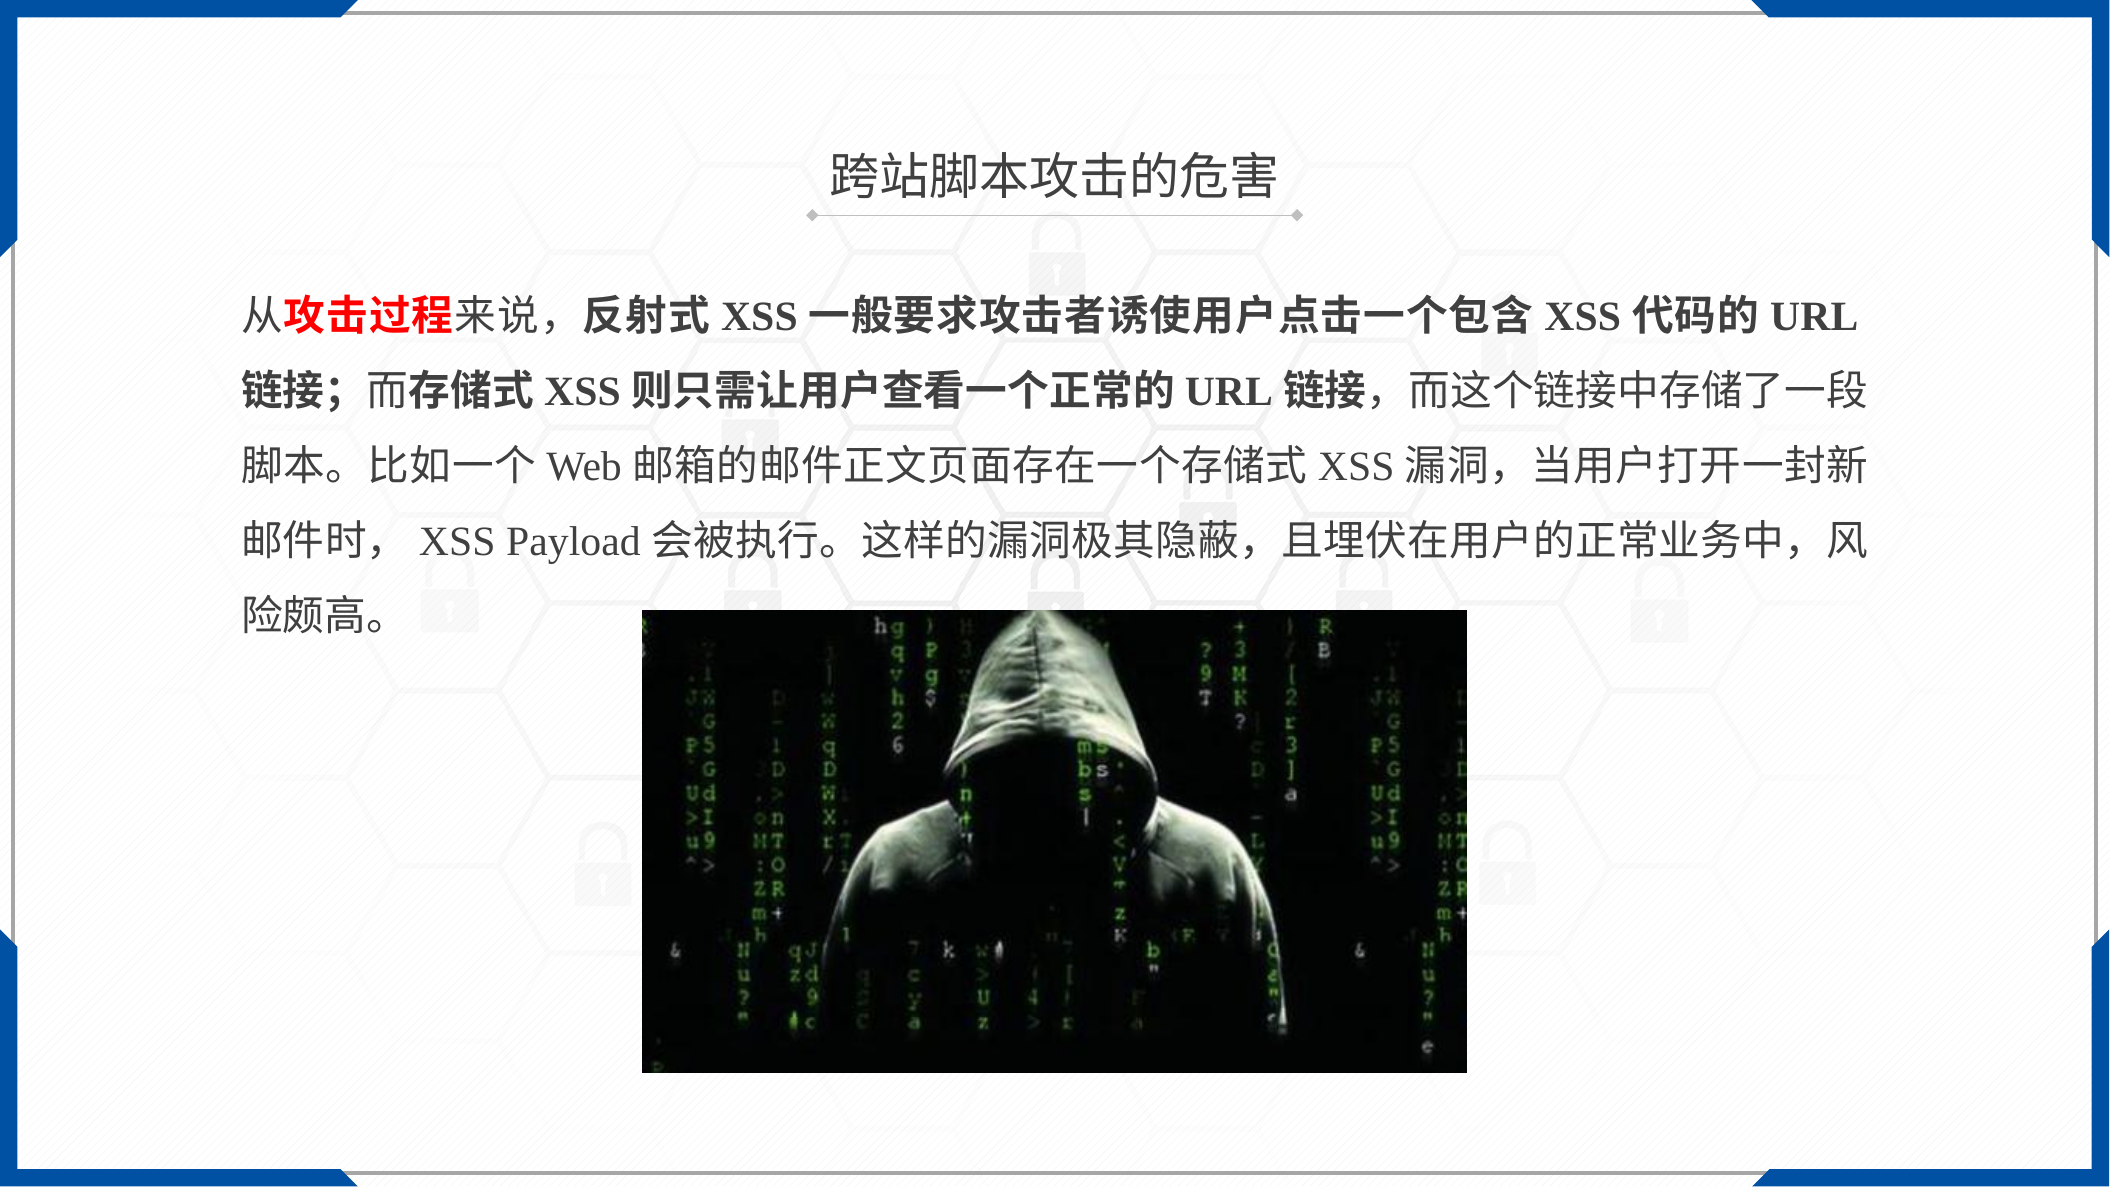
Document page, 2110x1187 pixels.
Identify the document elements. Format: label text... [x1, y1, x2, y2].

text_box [812, 137, 1298, 216]
text_box 从攻击过程来说，反射式XSS一般要求攻击者诱使用户点击一个包含XSS代码的URL链接；而存储式XSS则只需让用户查看一个正常的URL链接，而这个链接中存储了一段脚本。比如一个Web邮箱的邮件正文页面存在一个存储式XSS漏洞，当用户打开一封新邮件时，XSS Payload会被执行。这样的漏洞极其隐蔽，且埋伏在用户的正常业务中，风险颇高。 [226, 256, 1884, 647]
picture [80, 0, 2029, 1187]
